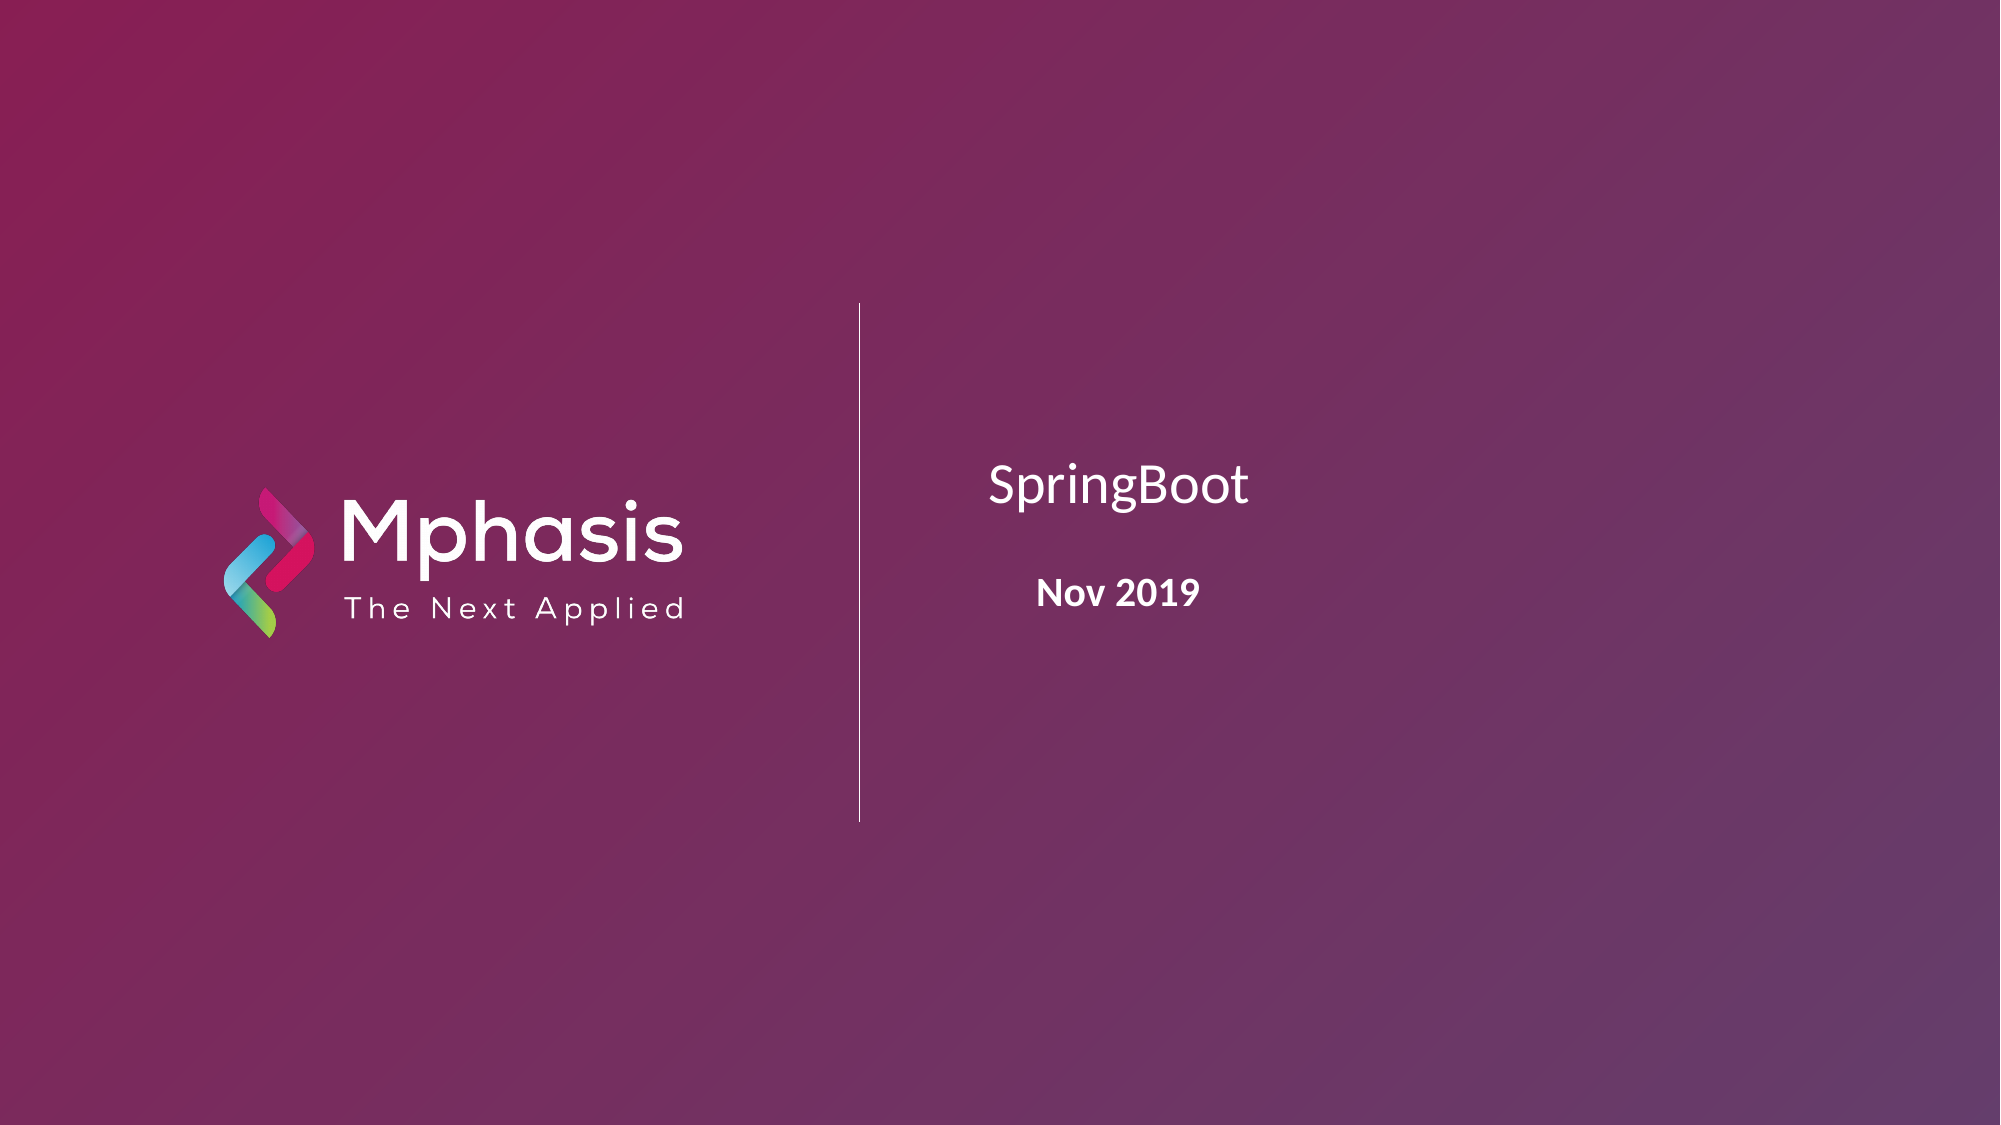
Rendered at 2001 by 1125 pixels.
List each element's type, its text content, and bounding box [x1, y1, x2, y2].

picture [212, 477, 329, 648]
list Nov 2019 [1021, 562, 1777, 680]
list SpringBoot [973, 445, 1811, 563]
picture [334, 471, 699, 654]
